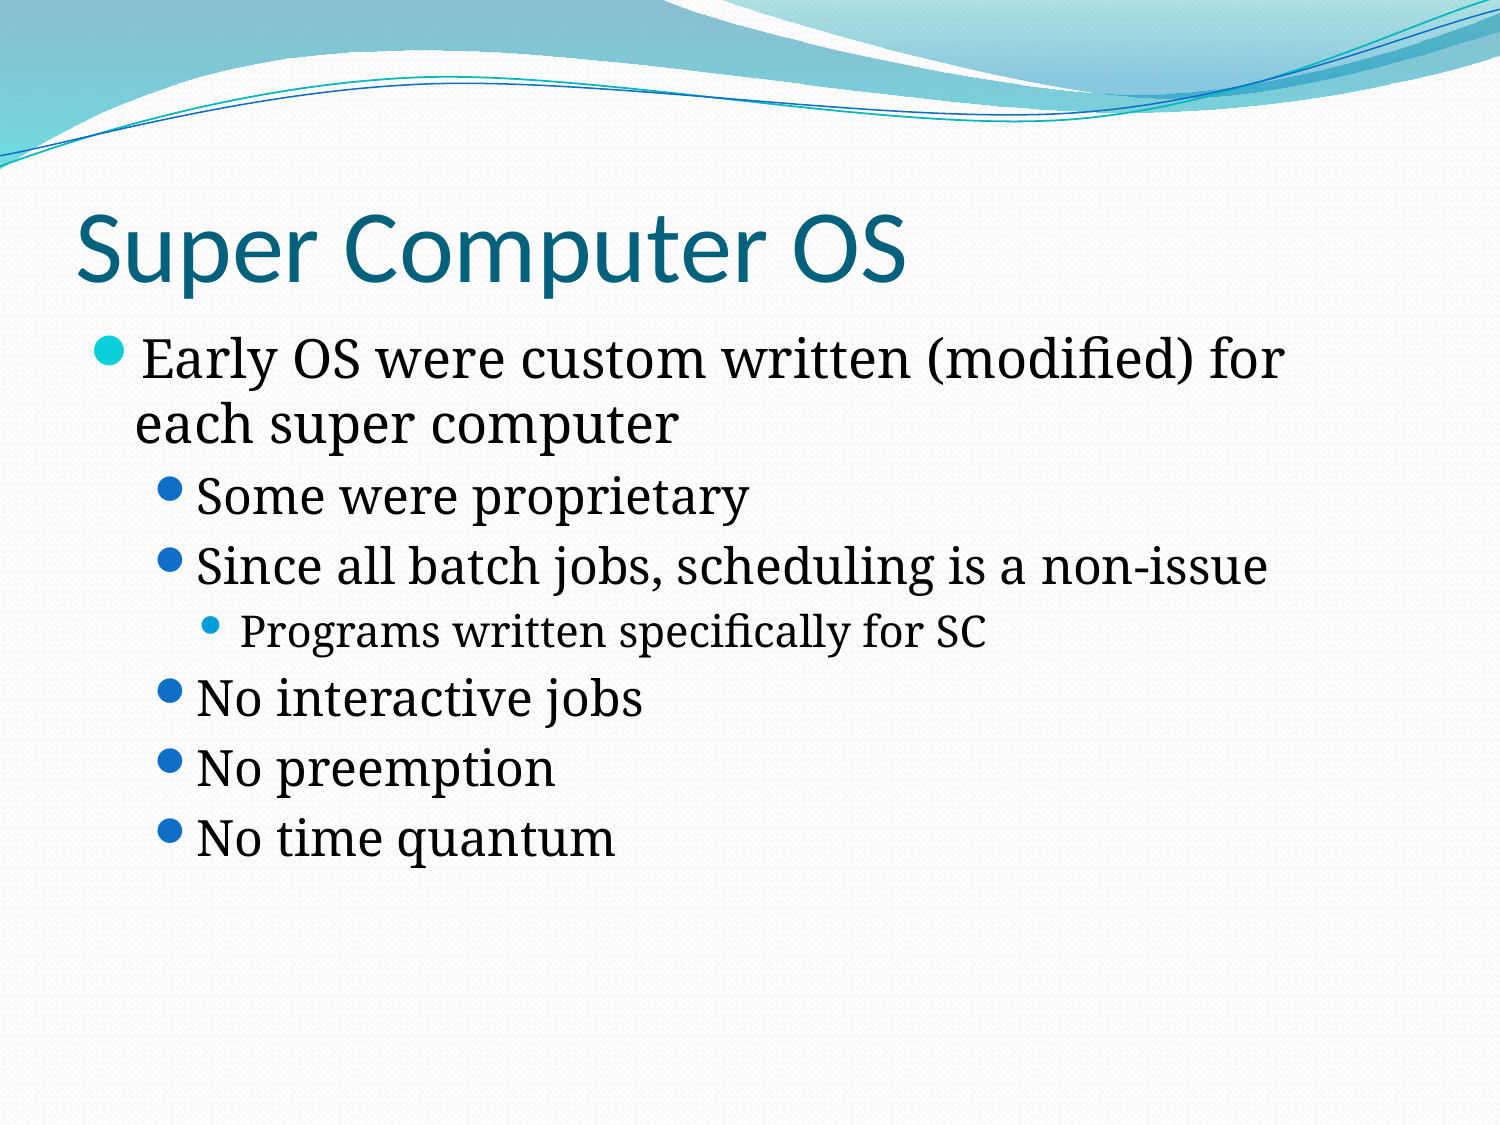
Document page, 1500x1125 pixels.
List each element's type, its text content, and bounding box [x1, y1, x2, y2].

title Super Computer OS [75, 115, 1425, 303]
list Early OS were custom written (modified) for each super computer Some were proprietary Since all batch jobs, scheduling is a non-issue Programs written specifically for SC No interactive jobs No preemption No time quantum [75, 317, 1425, 1038]
